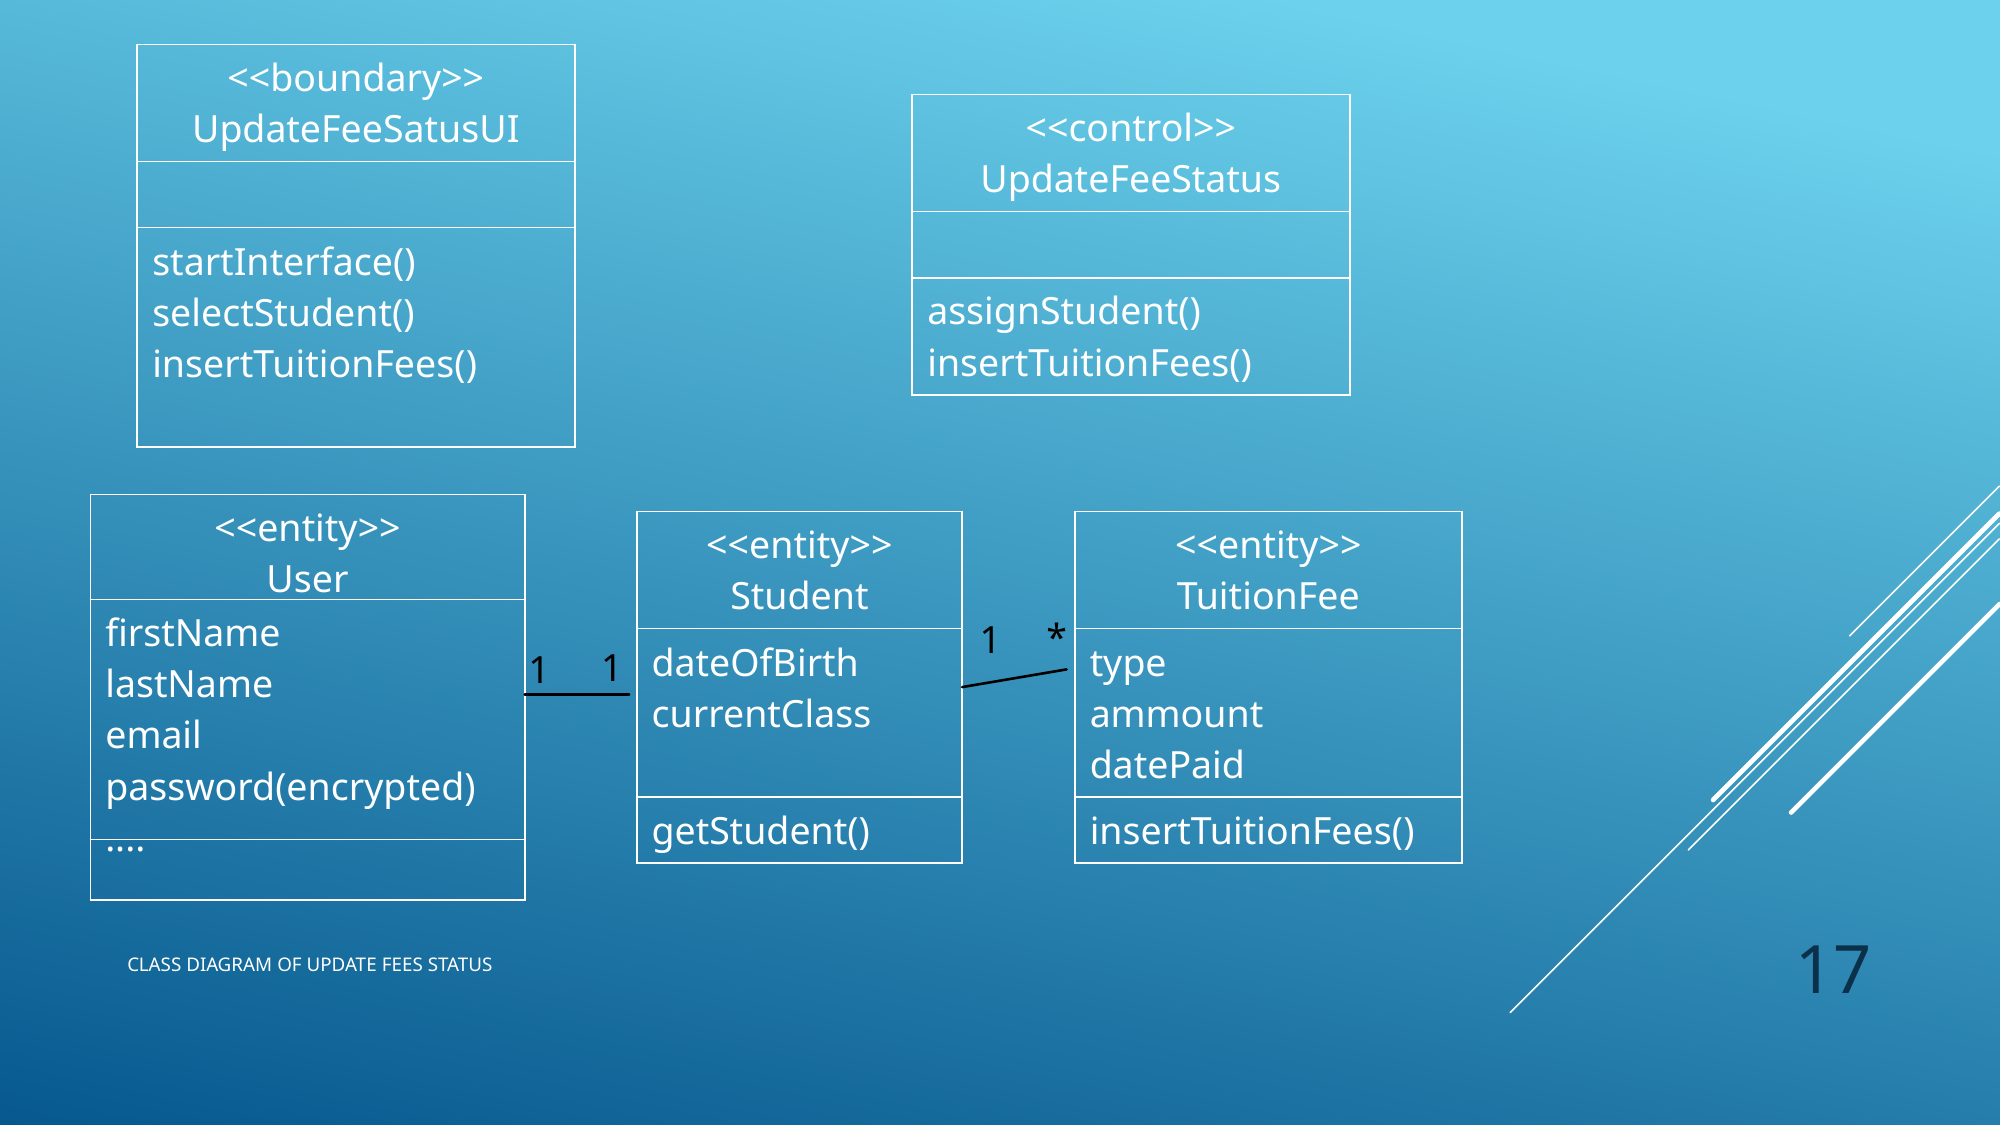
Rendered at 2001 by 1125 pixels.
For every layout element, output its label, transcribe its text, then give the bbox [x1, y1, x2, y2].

table_cell [913, 212, 1349, 277]
title Class diagram of update fees status [112, 945, 1513, 984]
text_box 1 [586, 636, 638, 697]
text_box 1 [964, 608, 1016, 669]
text_box * [1031, 606, 1083, 667]
table_cell assignStudent() insertTuitionFees() [913, 279, 1349, 394]
table_header <<control>> UpdateFeeStatus [913, 95, 1349, 211]
table_cell type ammount datePaid [1076, 629, 1461, 796]
table_cell dateOfBirth currentClass [638, 629, 961, 796]
table_cell getStudent() [638, 798, 961, 862]
table_header <<boundary>> UpdateFeeSatusUI [138, 45, 574, 161]
table_cell [138, 162, 574, 227]
table_cell firstName lastName email password(encrypted) .... [91, 600, 524, 839]
table_header <<entity>> TuitionFee [1076, 512, 1461, 628]
table_header <<entity>> User [91, 495, 524, 599]
table_header <<entity>> Student [638, 512, 961, 628]
table_cell insertTuitionFees() [1076, 798, 1461, 862]
slide_number 17 [1700, 915, 1888, 1025]
table_cell [91, 840, 524, 899]
text_box 1 [513, 639, 565, 699]
table_cell startInterface() selectStudent() insertTuitionFees() [138, 228, 574, 446]
